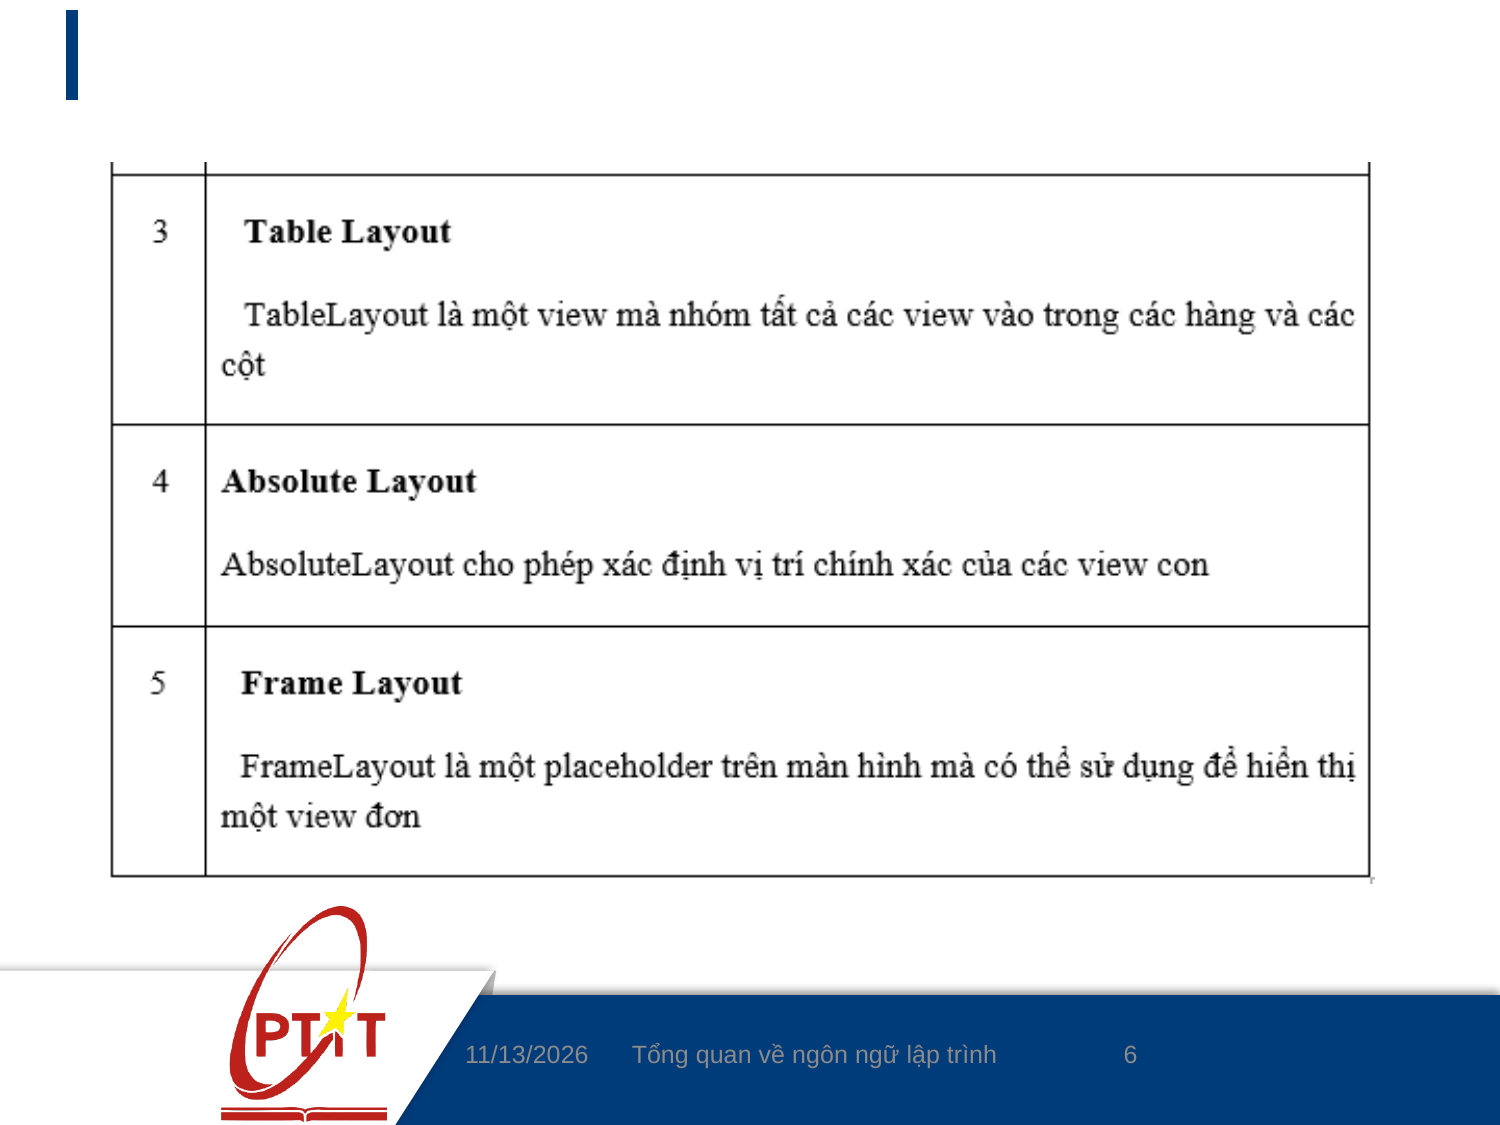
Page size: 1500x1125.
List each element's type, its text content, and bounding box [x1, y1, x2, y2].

picture [101, 162, 1376, 884]
footer Tổng quan về ngôn ngữ lập trình [561, 1023, 815, 1084]
slide_number 6 [815, 1023, 1153, 1084]
picture [221, 906, 387, 1122]
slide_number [450, 1023, 561, 1084]
